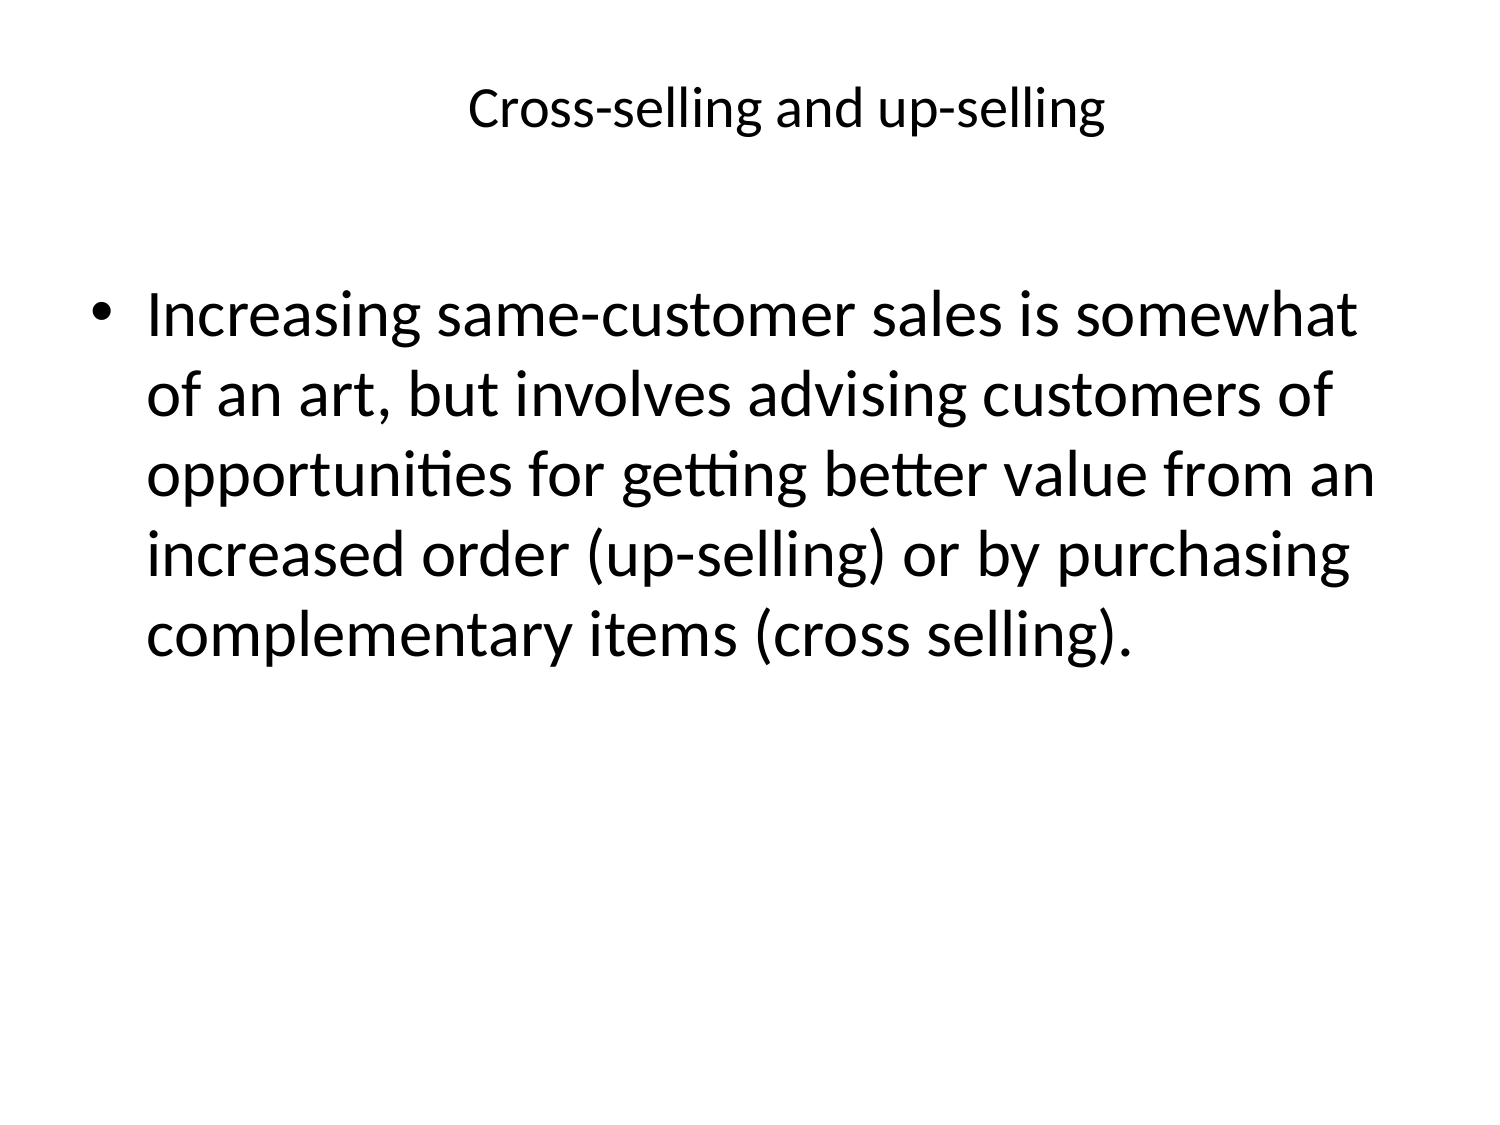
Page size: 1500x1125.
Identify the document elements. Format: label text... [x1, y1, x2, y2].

list Increasing same-customer sales is somewhat of an art, but involves advising customers of opportunities for getting better value from an increased order (up-selling) or by purchasing complementary items (cross selling). [75, 262, 1425, 1005]
title Cross-selling and up-selling [75, 45, 1425, 233]
